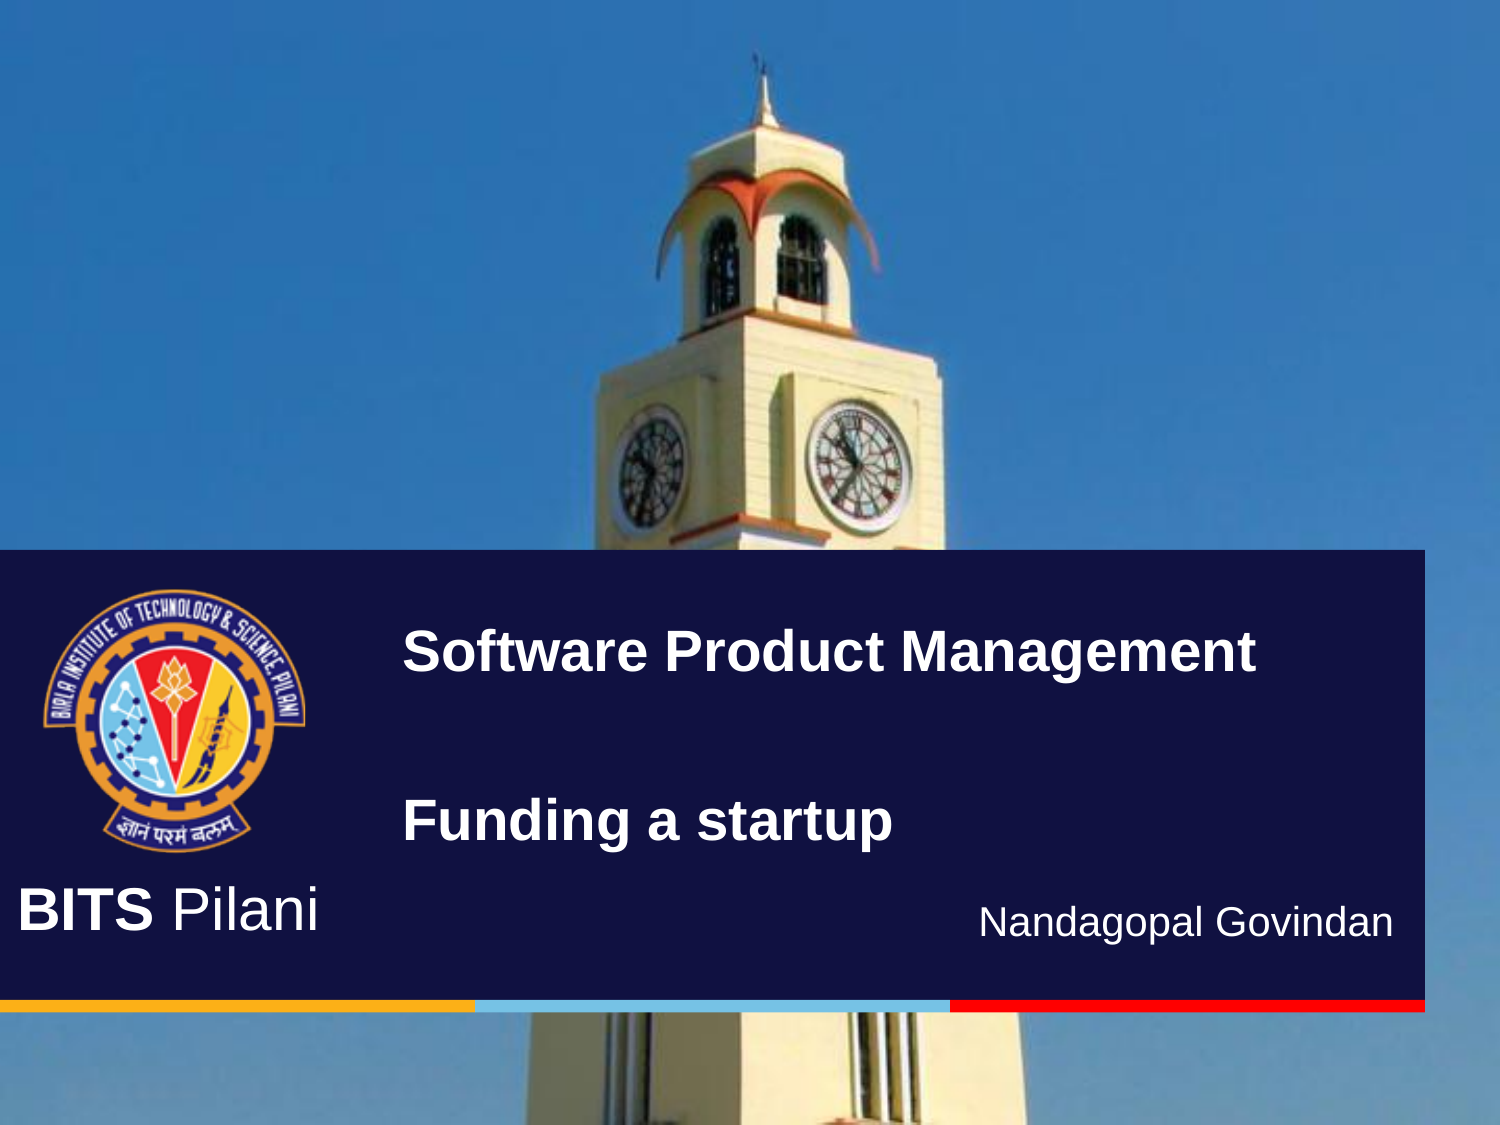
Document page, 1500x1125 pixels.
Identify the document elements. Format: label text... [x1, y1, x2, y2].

picture [0, 0, 1500, 1125]
list Nandagopal Govindan [421, 850, 1410, 1000]
title Software Product Management Funding a startup [387, 600, 1413, 850]
